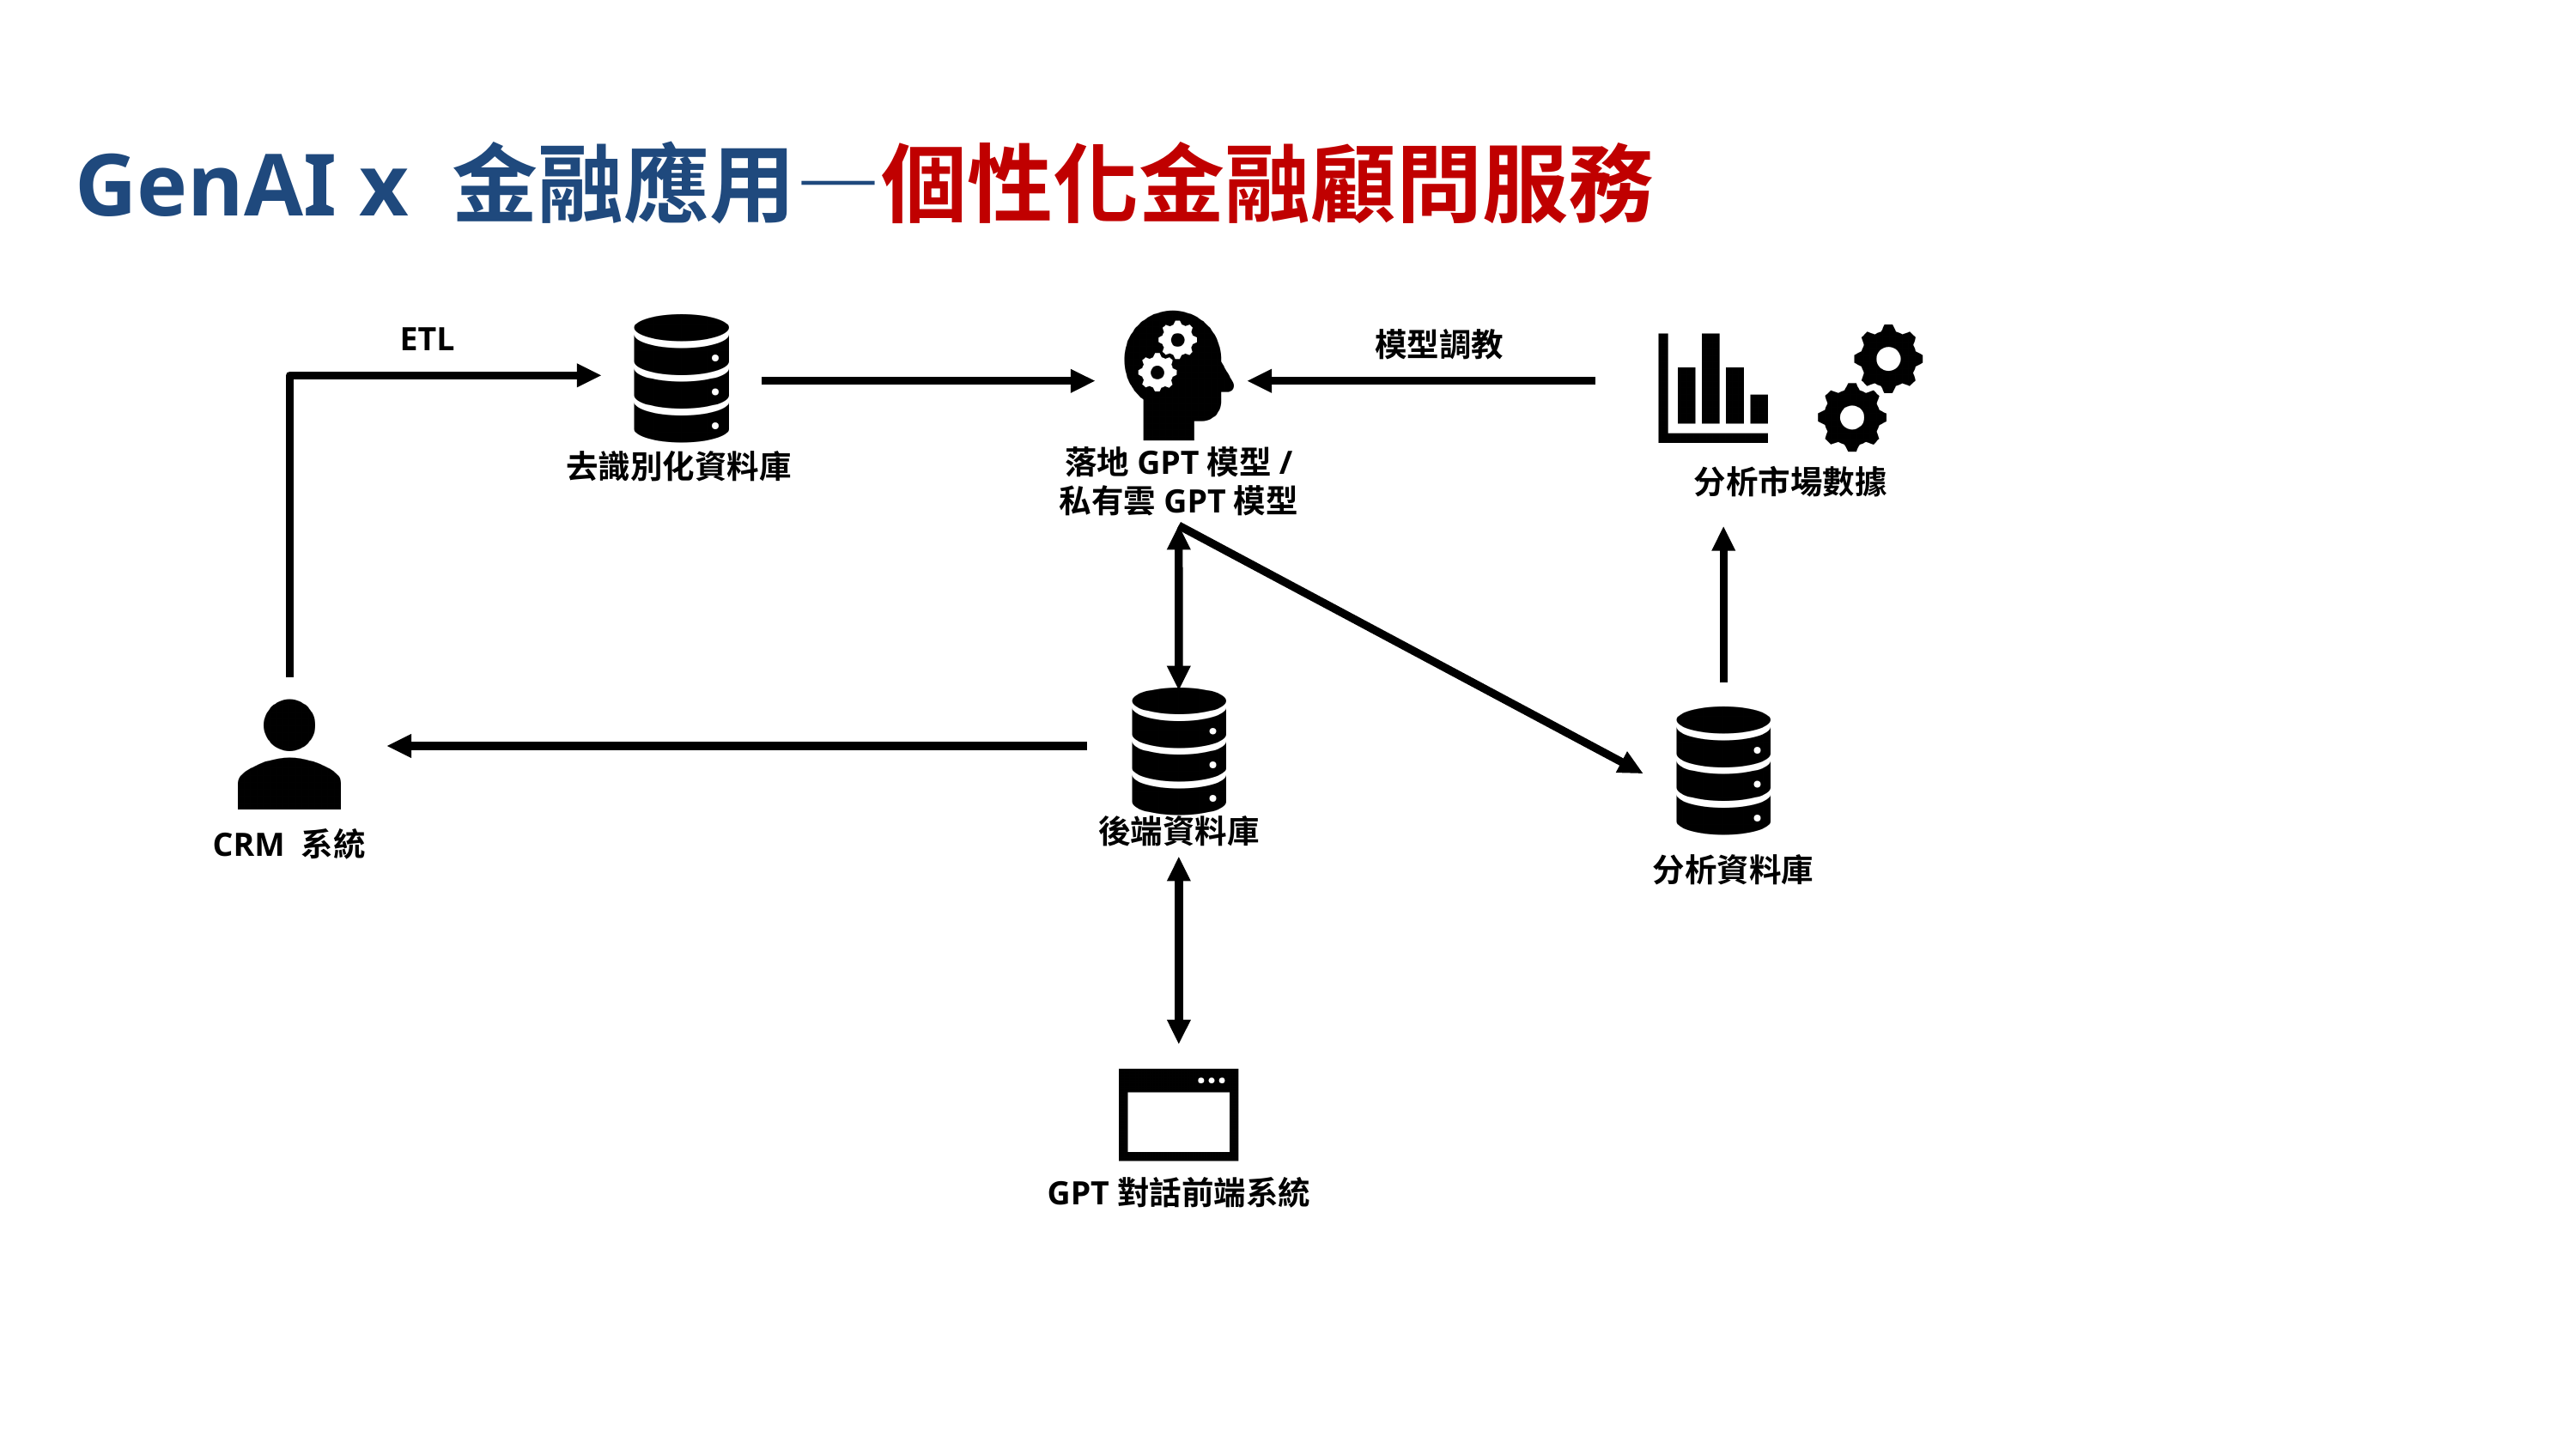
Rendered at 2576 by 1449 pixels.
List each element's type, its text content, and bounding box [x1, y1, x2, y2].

picture [212, 676, 368, 832]
text_box CRM 系統 [200, 817, 380, 870]
text_box 模型調教 [1285, 318, 1593, 370]
picture [1636, 311, 1791, 466]
text_box 去識別化資料庫 [601, 440, 810, 492]
picture [1643, 689, 1805, 852]
text_box 分析資料庫 [1640, 843, 1897, 895]
picture [1792, 311, 1947, 466]
picture [1101, 300, 1256, 456]
text_box [1180, 327, 2512, 1208]
text_box [53, 327, 1178, 1208]
text_box 分析市場數據 [1582, 455, 1999, 507]
text_box 後端資料庫 [1025, 804, 1333, 857]
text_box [1178, 526, 1643, 774]
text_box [294, 370, 597, 682]
picture [1107, 1043, 1250, 1186]
text_box 落地GPT模型/ 私有雲GPT模型 [1025, 435, 1333, 526]
picture [1098, 670, 1261, 833]
text_box GPT對話前端系統 [1025, 1166, 1333, 1218]
text_box ETL [274, 312, 581, 364]
text_box GenAI x 金融應用—個性化金融顧問服務 [75, 108, 1469, 233]
picture [600, 297, 762, 459]
